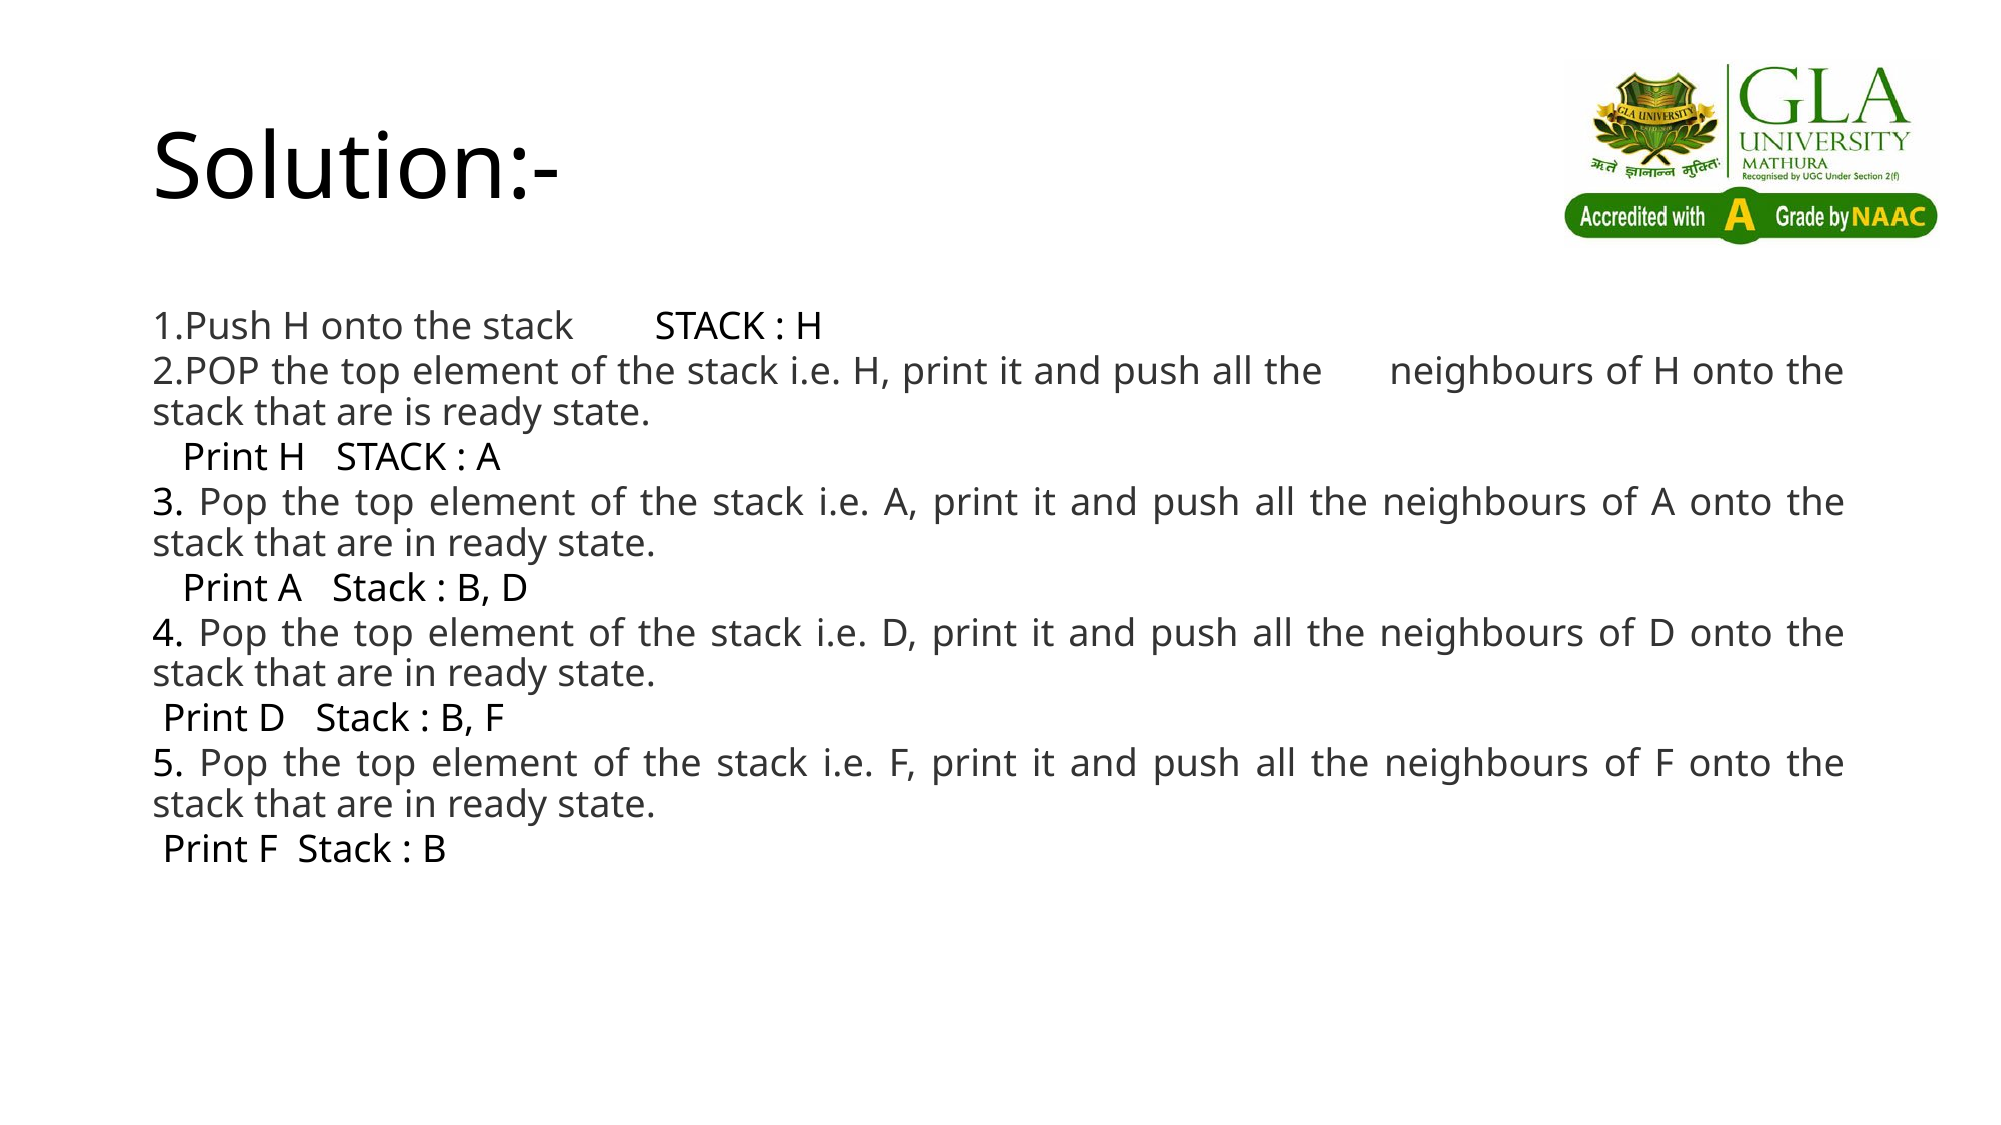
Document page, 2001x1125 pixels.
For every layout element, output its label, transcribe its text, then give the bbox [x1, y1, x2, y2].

title Solution:- [137, 59, 1863, 278]
picture [1564, 59, 1940, 248]
list 1.Push H onto the stack STACK : H 2.POP the top element of the stack i.e. H, print it and push all the neighbours of H onto the stack that are is ready state. Print H STACK : A 3. Pop the top element of the stack i.e. A, print it and push all the neighbours of A onto the stack that are in ready state. Print A Stack : B, D 4. Pop the top element of the stack i.e. D, print it and push all the neighbours of D onto the stack that are in ready state. Print D Stack : B, F 5. Pop the top element of the stack i.e. F, print it and push all the neighbours of F onto the stack that are in ready state. Print F Stack : B [137, 299, 1863, 1014]
